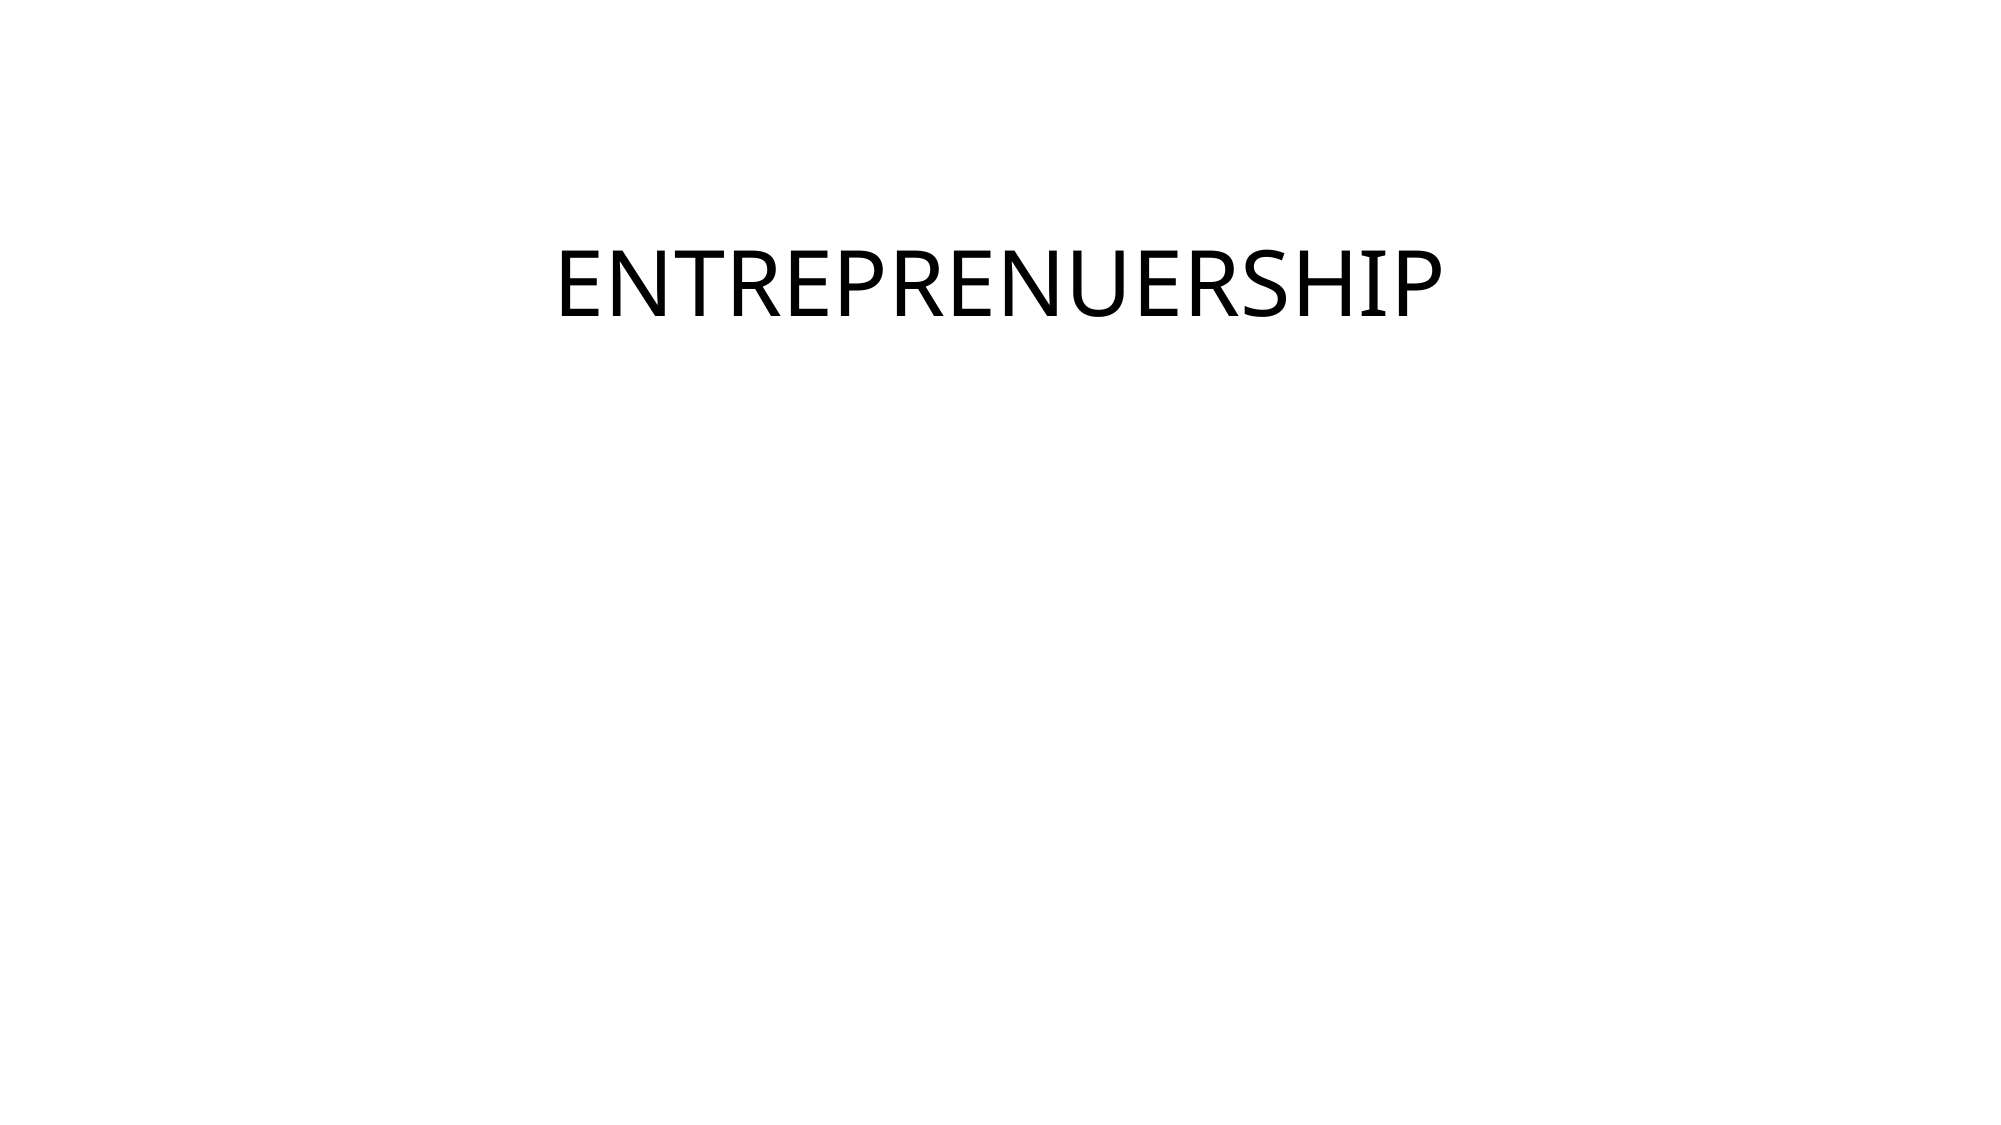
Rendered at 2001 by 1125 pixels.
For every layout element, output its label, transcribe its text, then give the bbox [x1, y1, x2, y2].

title ENTREPRENUERSHIP [137, 59, 1863, 515]
